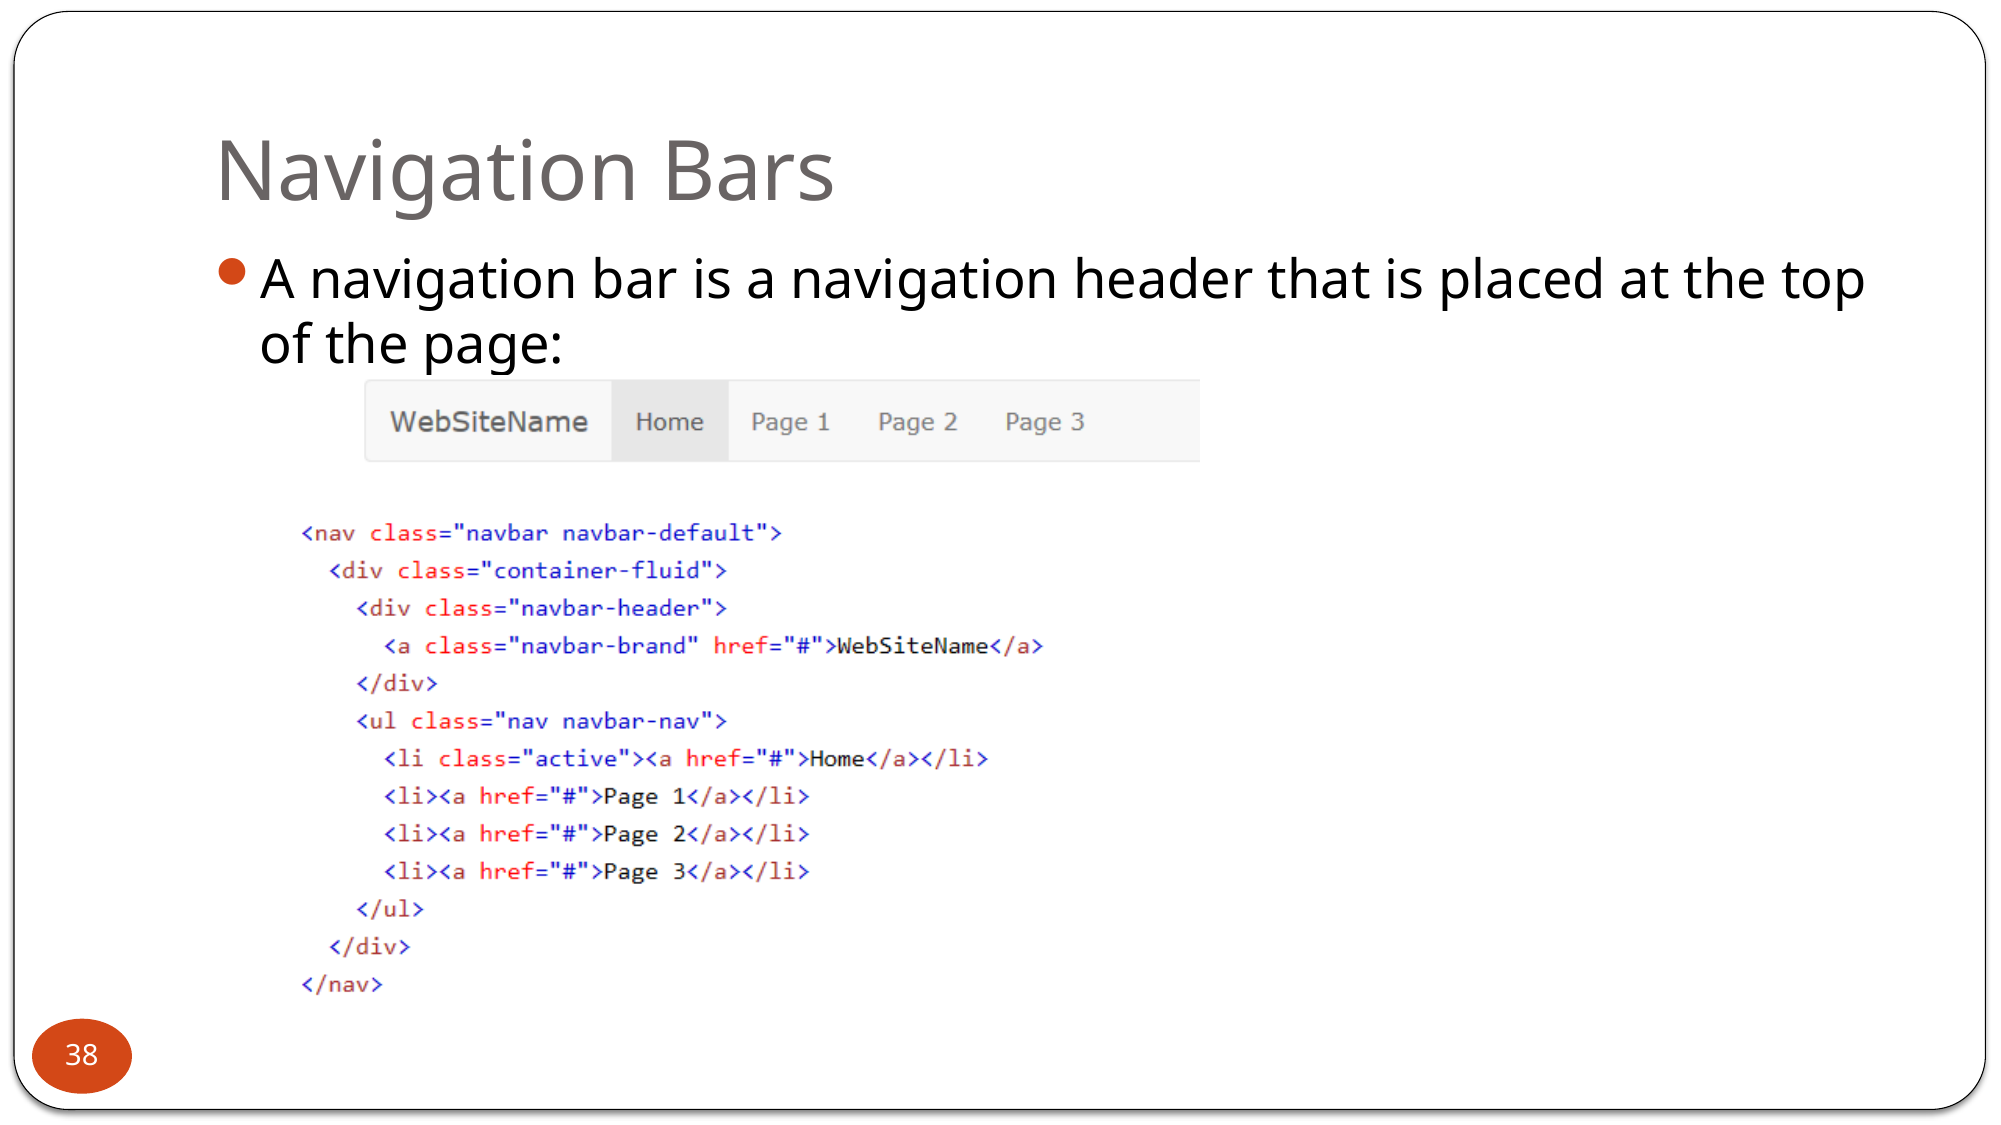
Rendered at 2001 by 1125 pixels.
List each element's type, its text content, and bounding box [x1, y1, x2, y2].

picture [363, 375, 1200, 467]
picture [300, 511, 1083, 1014]
list A navigation bar is a navigation header that is placed at the top of the page: [200, 237, 1900, 988]
slide_number 38 [32, 1018, 132, 1094]
title Navigation Bars [200, 45, 1900, 233]
